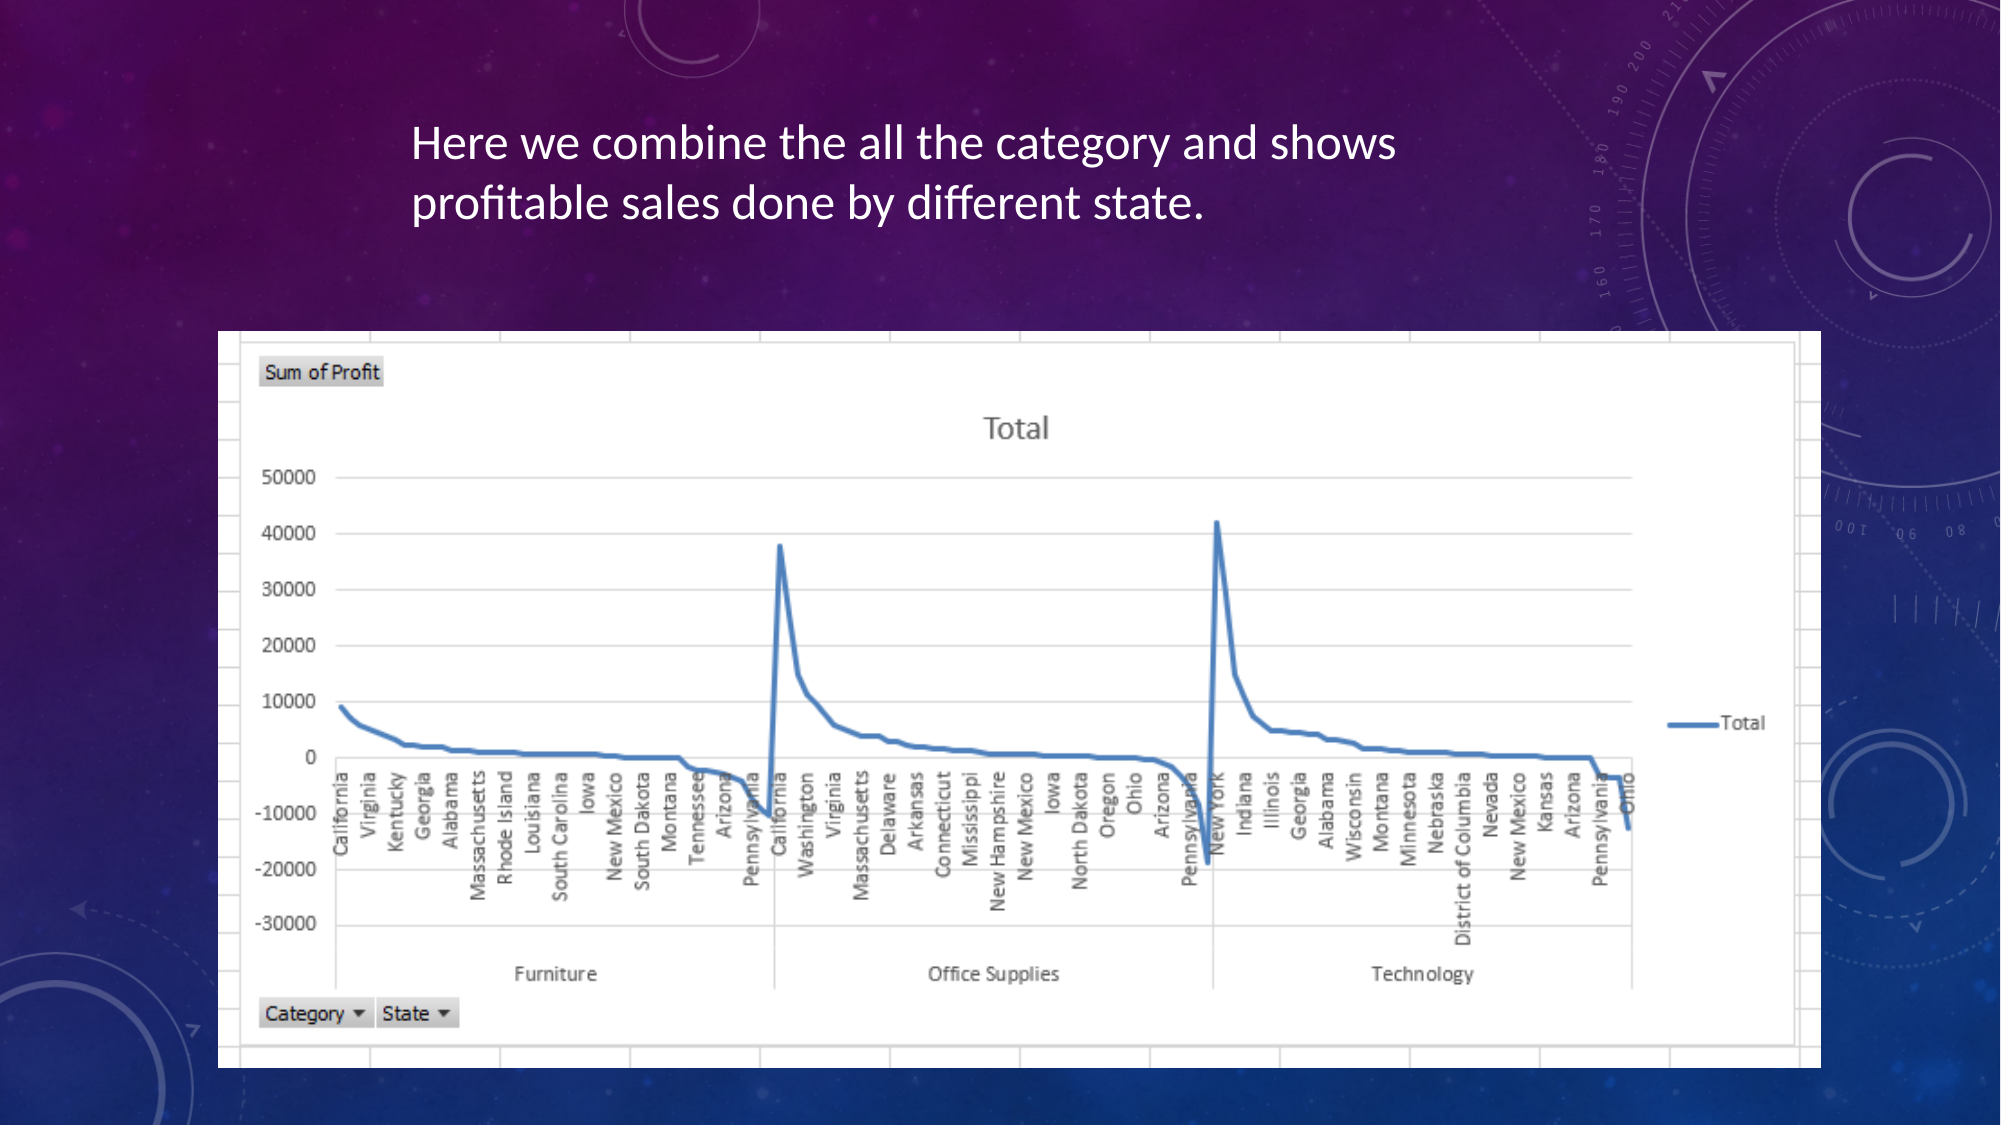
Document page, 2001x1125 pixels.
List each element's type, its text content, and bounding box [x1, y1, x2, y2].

list Here we combine the all the category and shows profitable sales done by different state. [396, 101, 1604, 285]
picture [0, 0, 2001, 1125]
